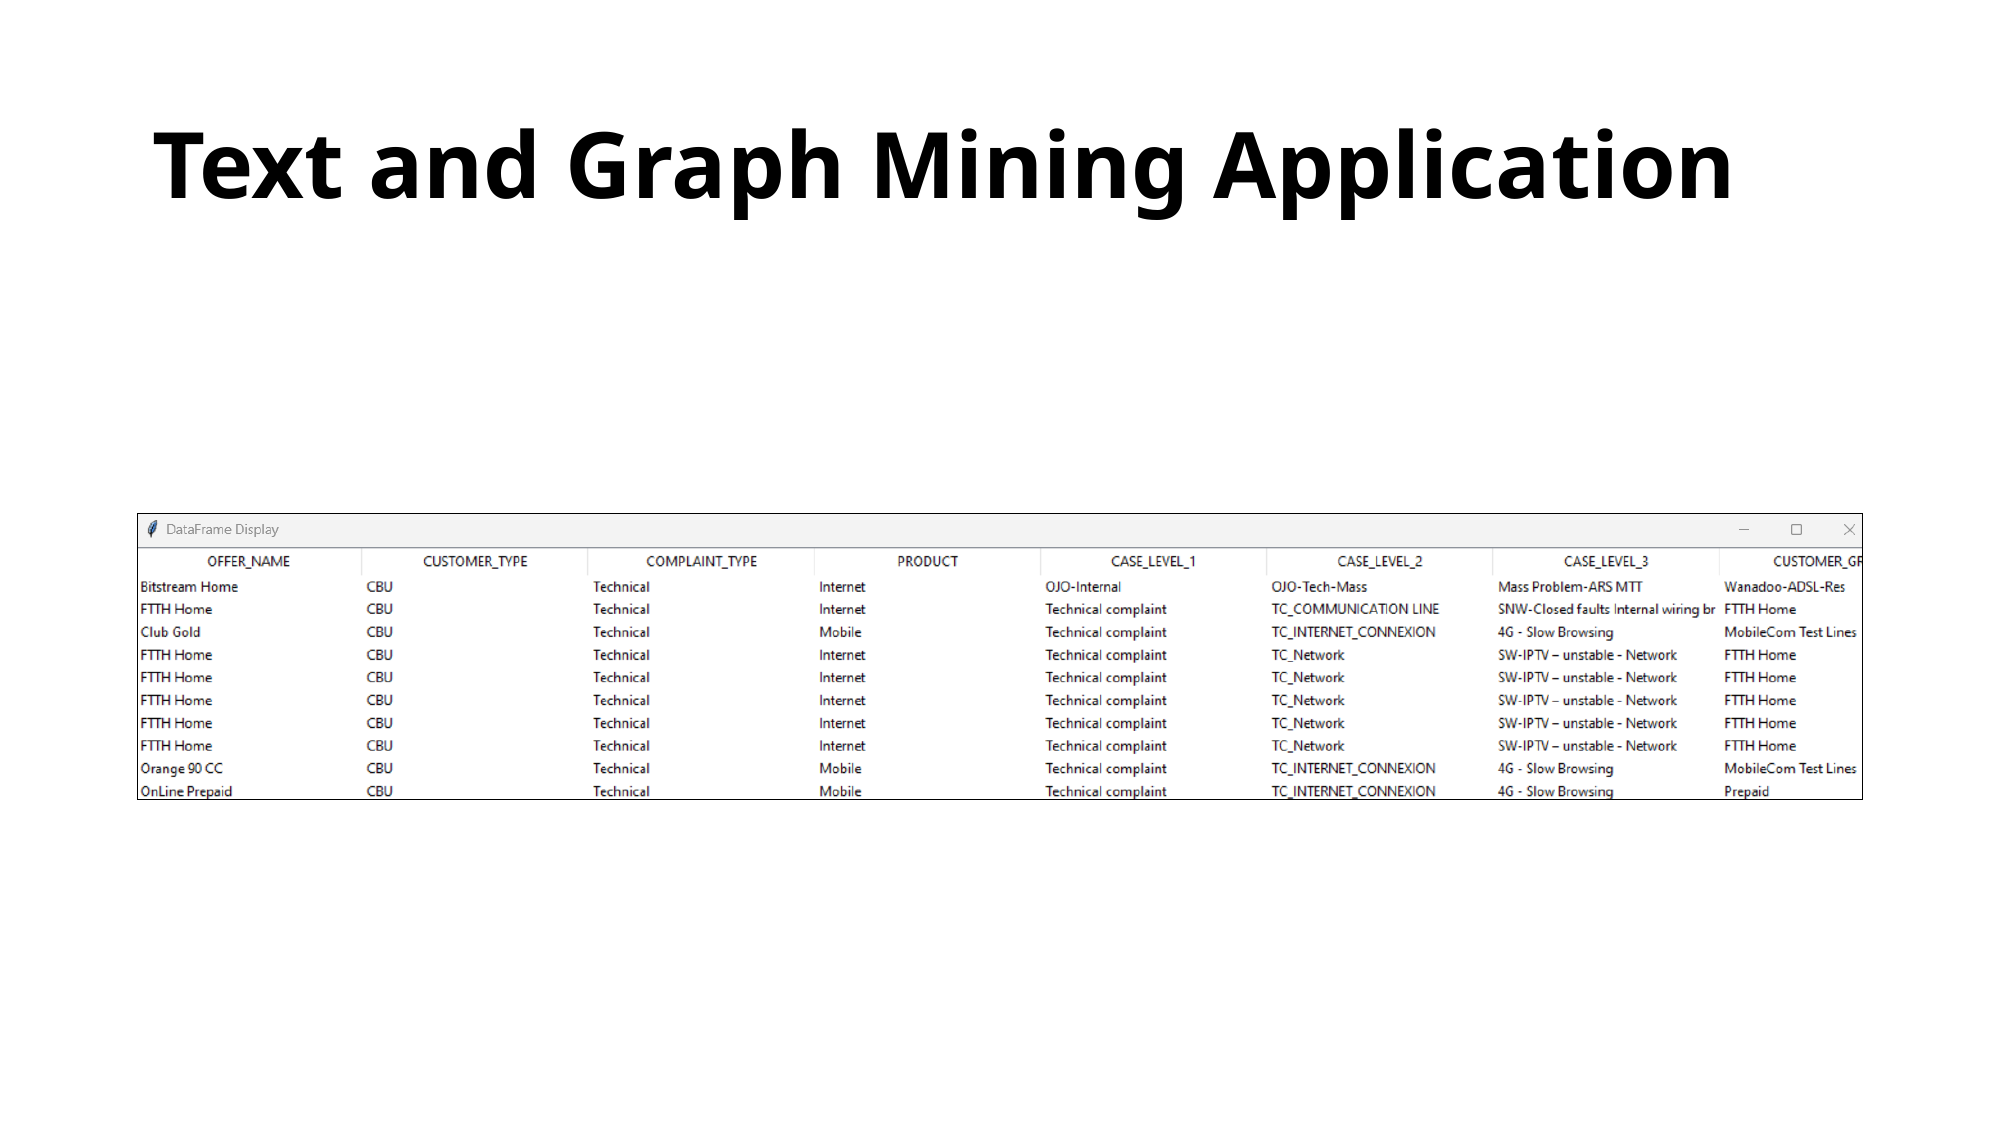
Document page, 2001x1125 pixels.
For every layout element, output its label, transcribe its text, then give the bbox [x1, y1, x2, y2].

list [137, 513, 1863, 800]
title Text and Graph Mining Application [137, 59, 1863, 278]
